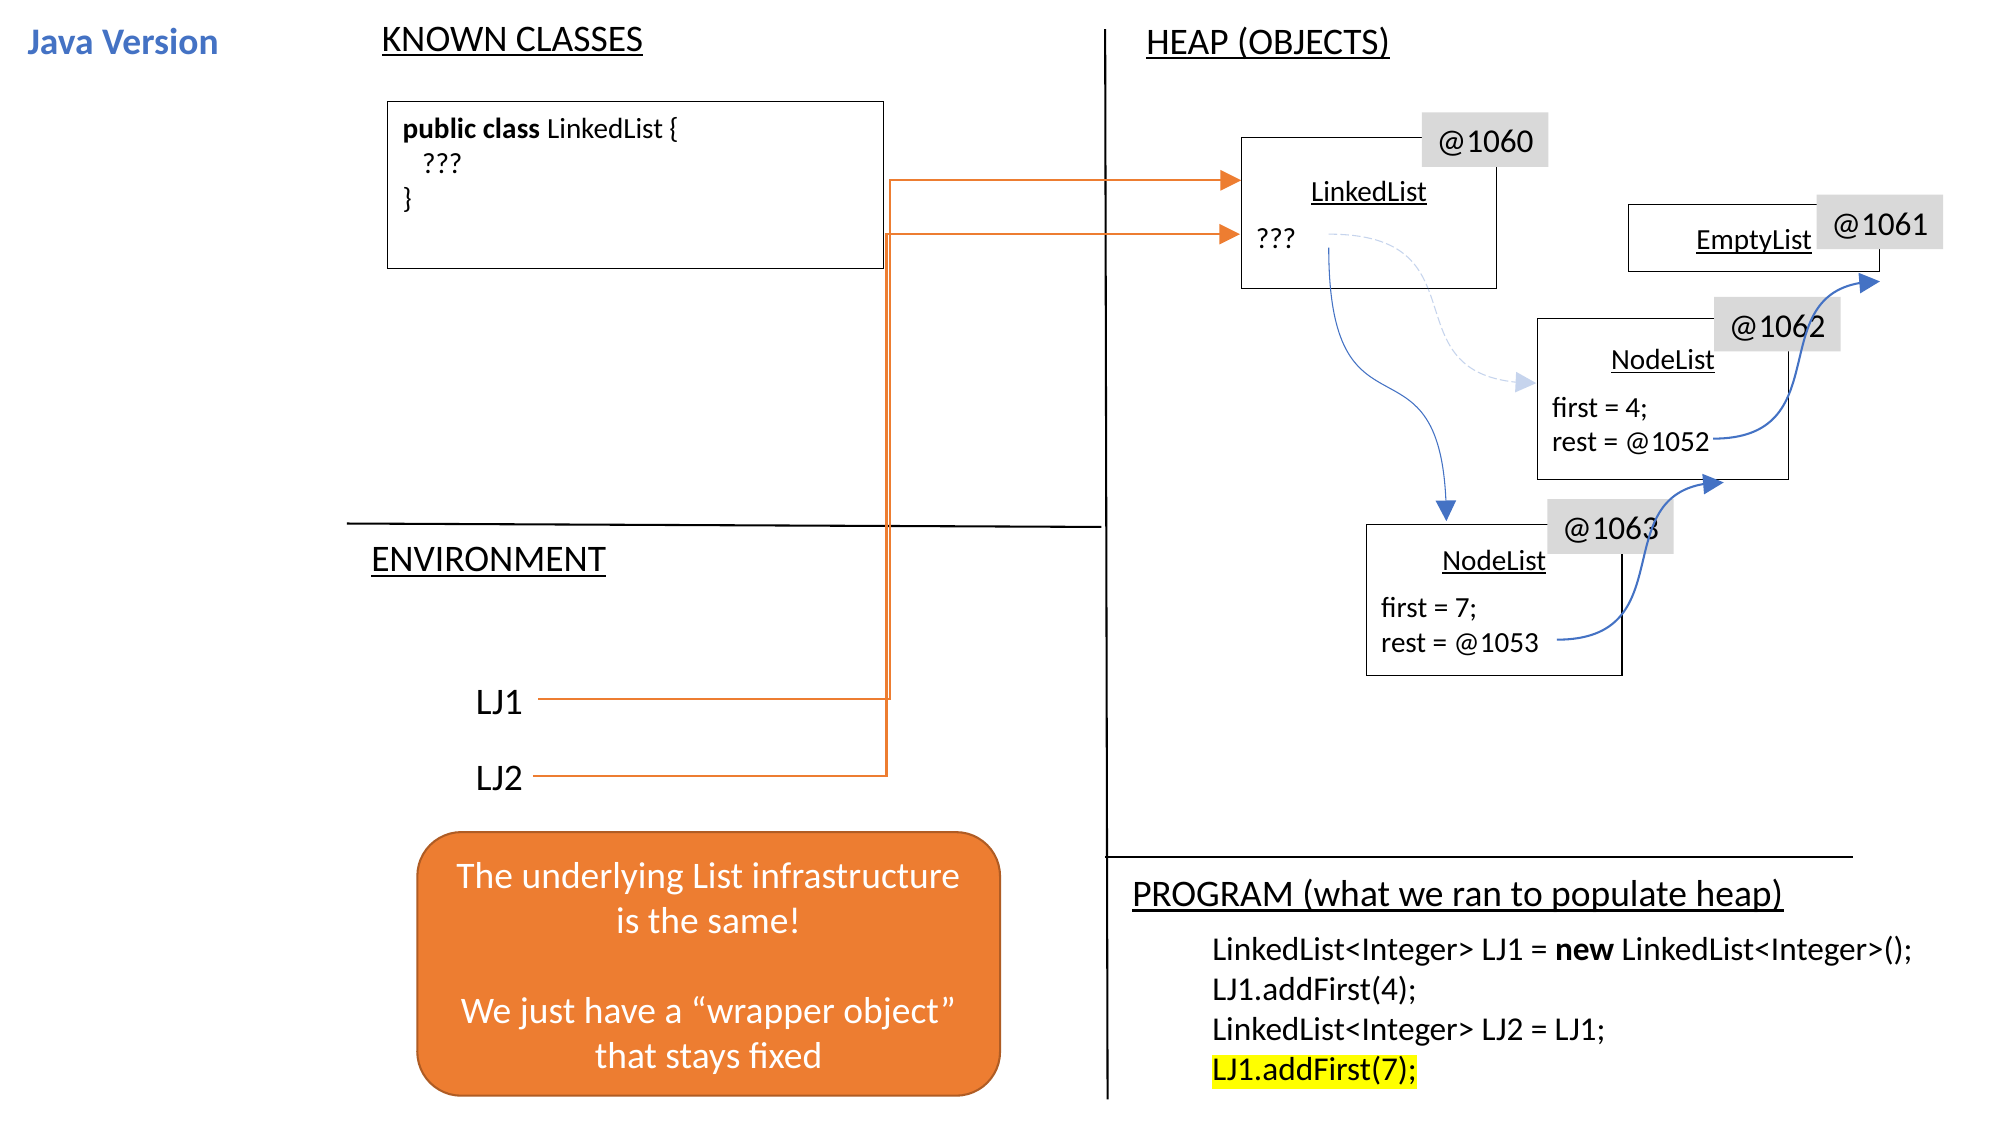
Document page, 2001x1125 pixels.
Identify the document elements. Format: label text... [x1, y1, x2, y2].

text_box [1241, 112, 1550, 289]
text_box PROGRAM (what we ran to populate heap) [1117, 861, 1799, 922]
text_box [346, 523, 532, 527]
text_box HEAP (OBJECTS) [1131, 9, 1406, 70]
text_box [1366, 499, 1675, 676]
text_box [1250, 325, 1525, 444]
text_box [1328, 234, 1537, 384]
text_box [538, 180, 1241, 234]
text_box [1556, 482, 1724, 640]
text_box The underlying List infrastructure is the same! We just have a “wrapper object” that stays fixed [416, 831, 1002, 1097]
text_box LJ2 [461, 746, 539, 806]
text_box LJ1 [461, 669, 532, 730]
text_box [532, 234, 1241, 777]
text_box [1712, 281, 1880, 439]
text_box LinkedList<Integer> LJ1 = new LinkedList<Integer>(); LJ1.addFirst(4); LinkedList<Integer> LJ2 = LJ1; LJ1.addFirst(7); [1196, 919, 1977, 1097]
text_box ENVIRONMENT [356, 527, 532, 587]
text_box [1537, 296, 1842, 481]
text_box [1628, 194, 1945, 272]
text_box Java Version [12, 9, 234, 70]
text_box public class LinkedList { ??? } [387, 101, 885, 269]
text_box KNOWN CLASSES [367, 6, 659, 67]
